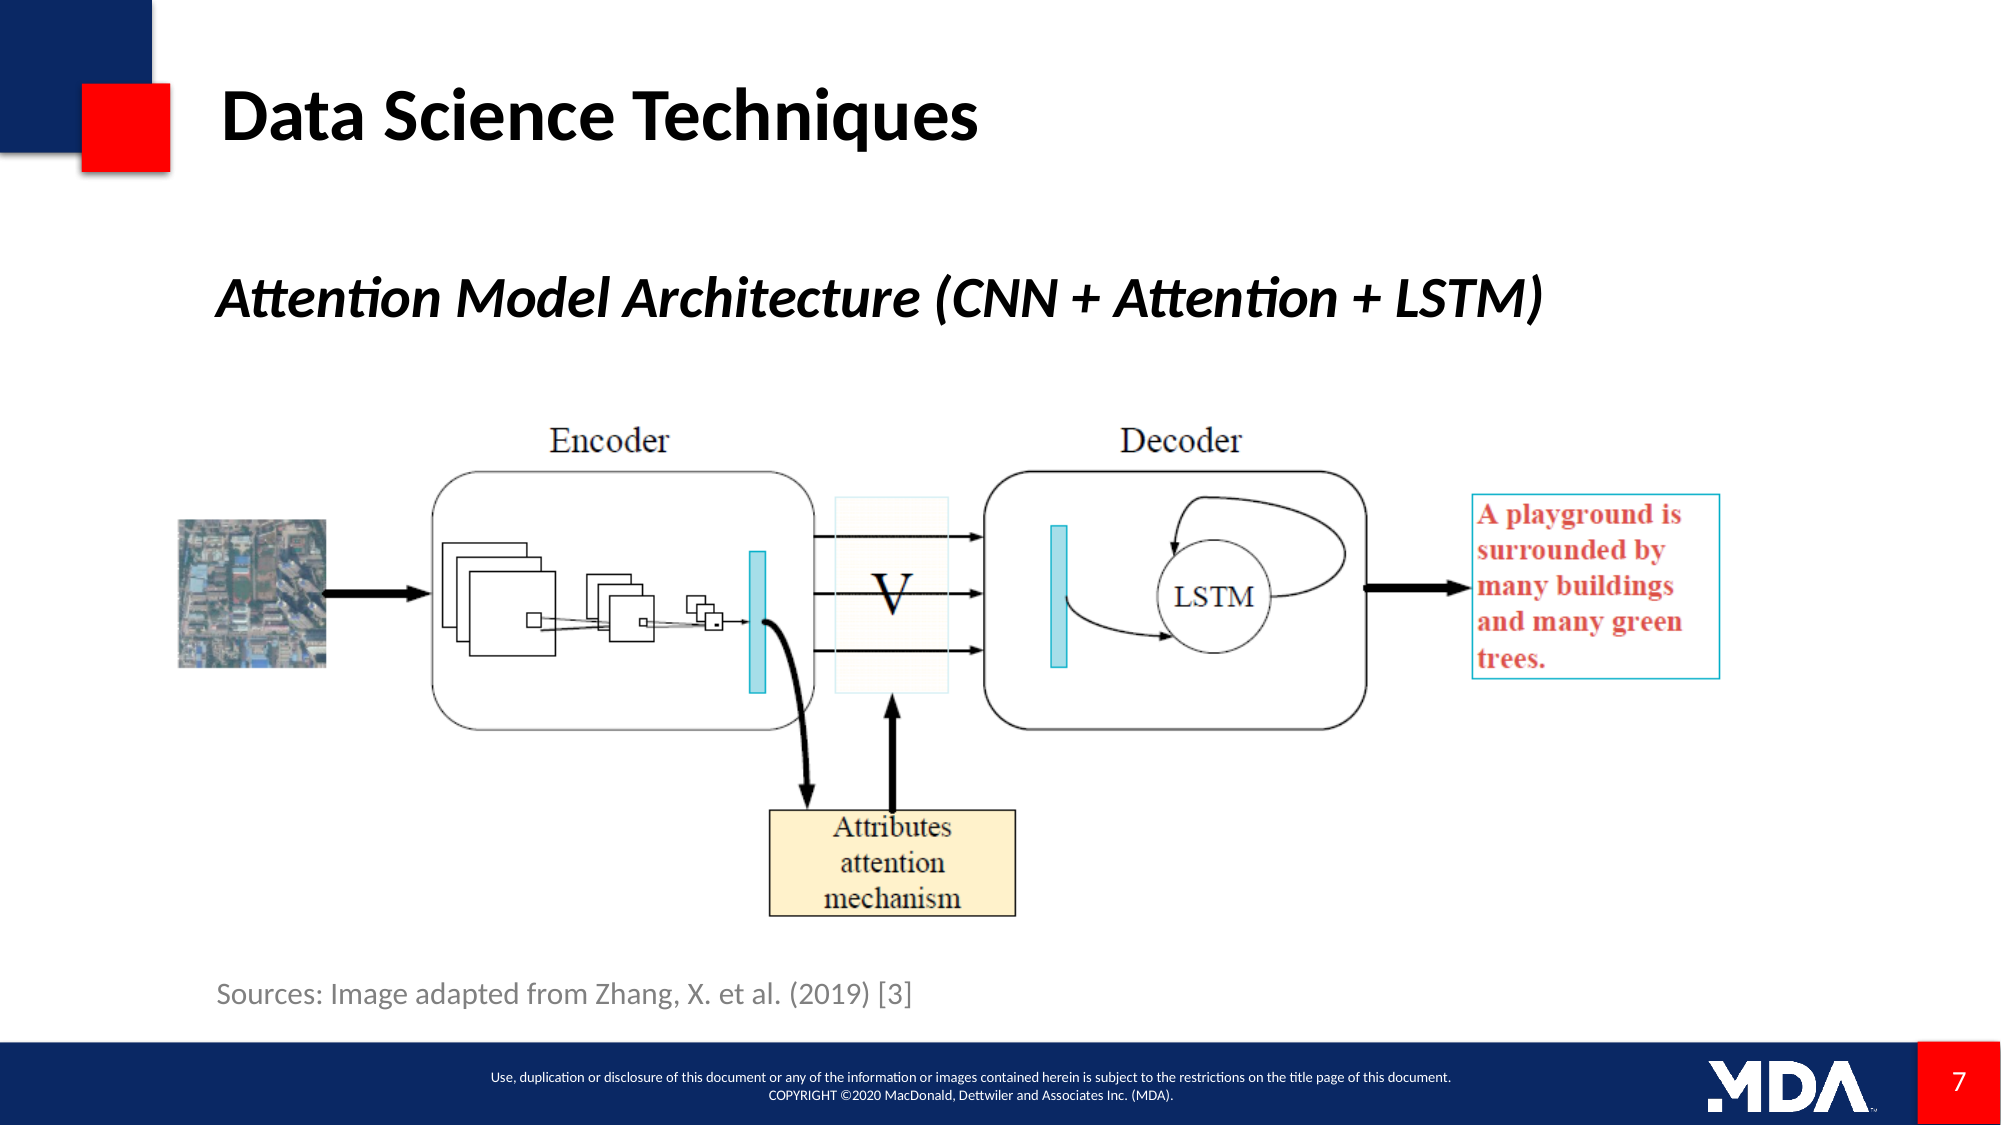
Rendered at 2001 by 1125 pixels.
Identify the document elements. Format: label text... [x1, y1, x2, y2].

title Attention Model Architecture (CNN + Attention + LSTM) [201, 252, 1927, 470]
footer Use, duplication or disclosure of this document or any of the information or images contained herein is subject to the restrictions on the title page of this document. COPYRIGHT ©2020 MacDonald, Dettwiler and Associates Inc. (MDA). [241, 1050, 1705, 1111]
picture [165, 401, 1739, 935]
text_box Data Science Techniques [206, 58, 996, 164]
text_box Sources: Image adapted from Zhang, X. et al. (2019) [3] [201, 965, 1316, 1018]
picture [1708, 1061, 1877, 1112]
slide_number 7 [1918, 1054, 2000, 1115]
